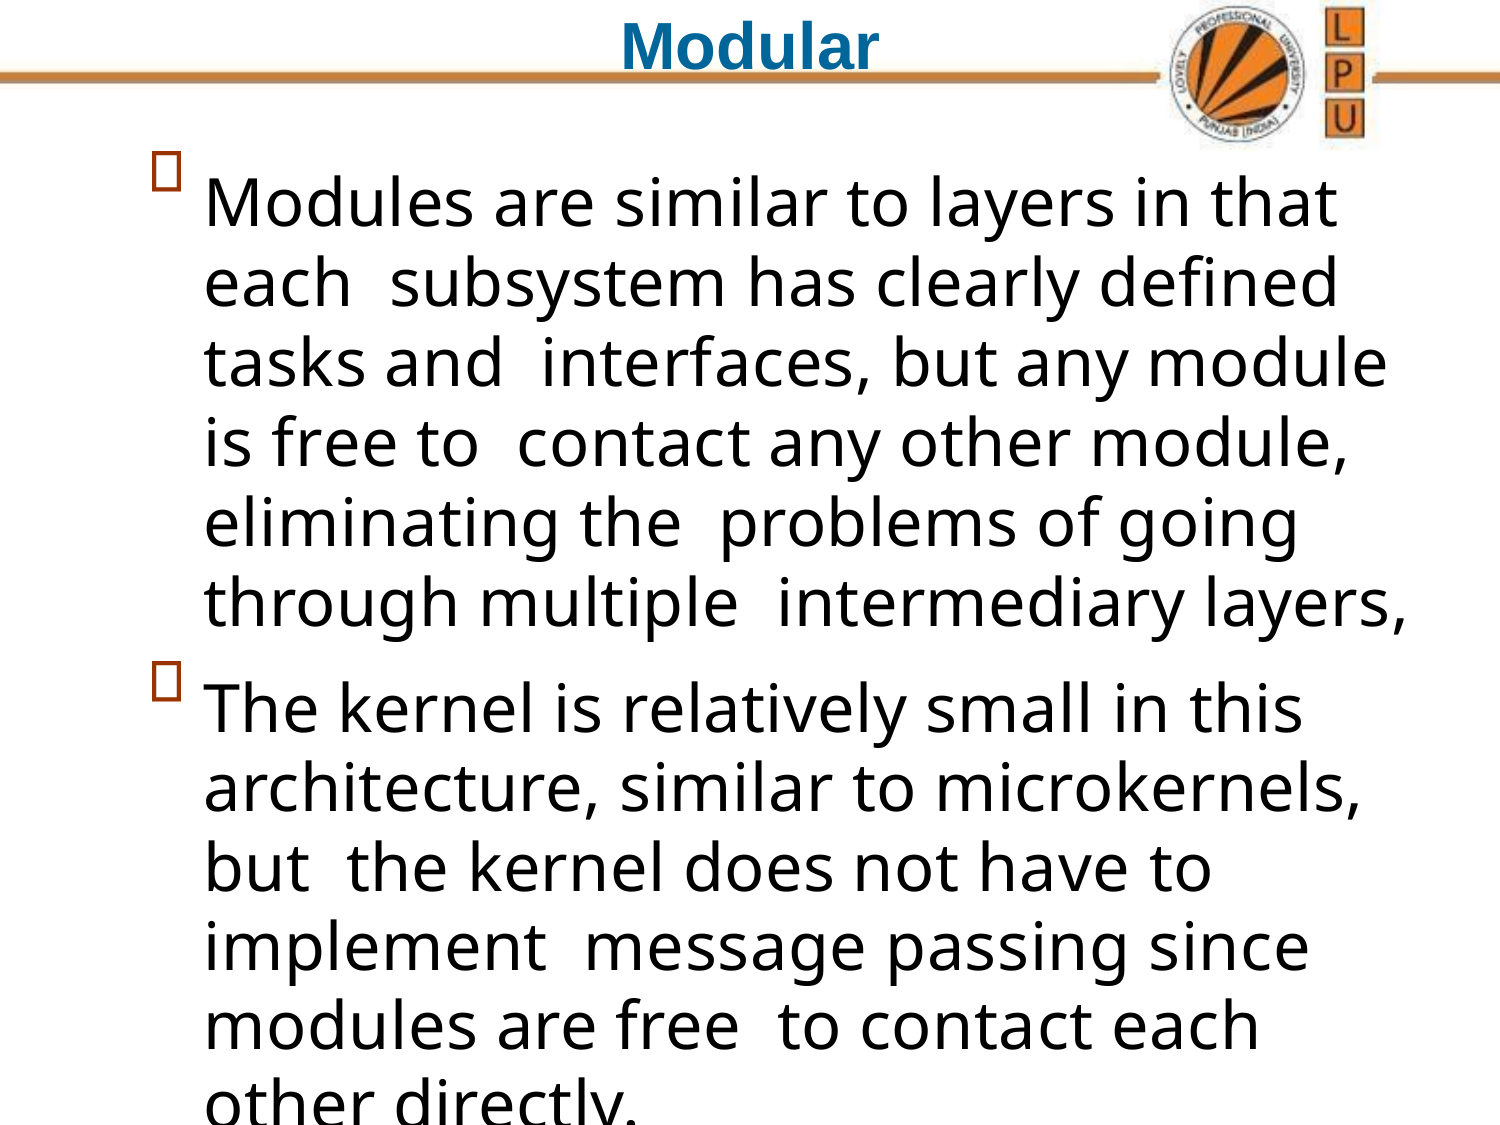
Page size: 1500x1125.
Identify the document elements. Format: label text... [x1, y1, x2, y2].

picture [0, 0, 226, 209]
picture [1420, 0, 1500, 152]
picture [147, 637, 226, 719]
text_box Modular Modules are similar to layers in that each subsystem has clearly defined tasks and interfaces, but any module is free to contact any other module, eliminating the problems of going through multiple intermediary layers, The kernel is relatively small in this architecture, similar to microkernels, but the kernel does not have to implement message passing since modules are free to contact each other directly. [201, 0, 1420, 1125]
